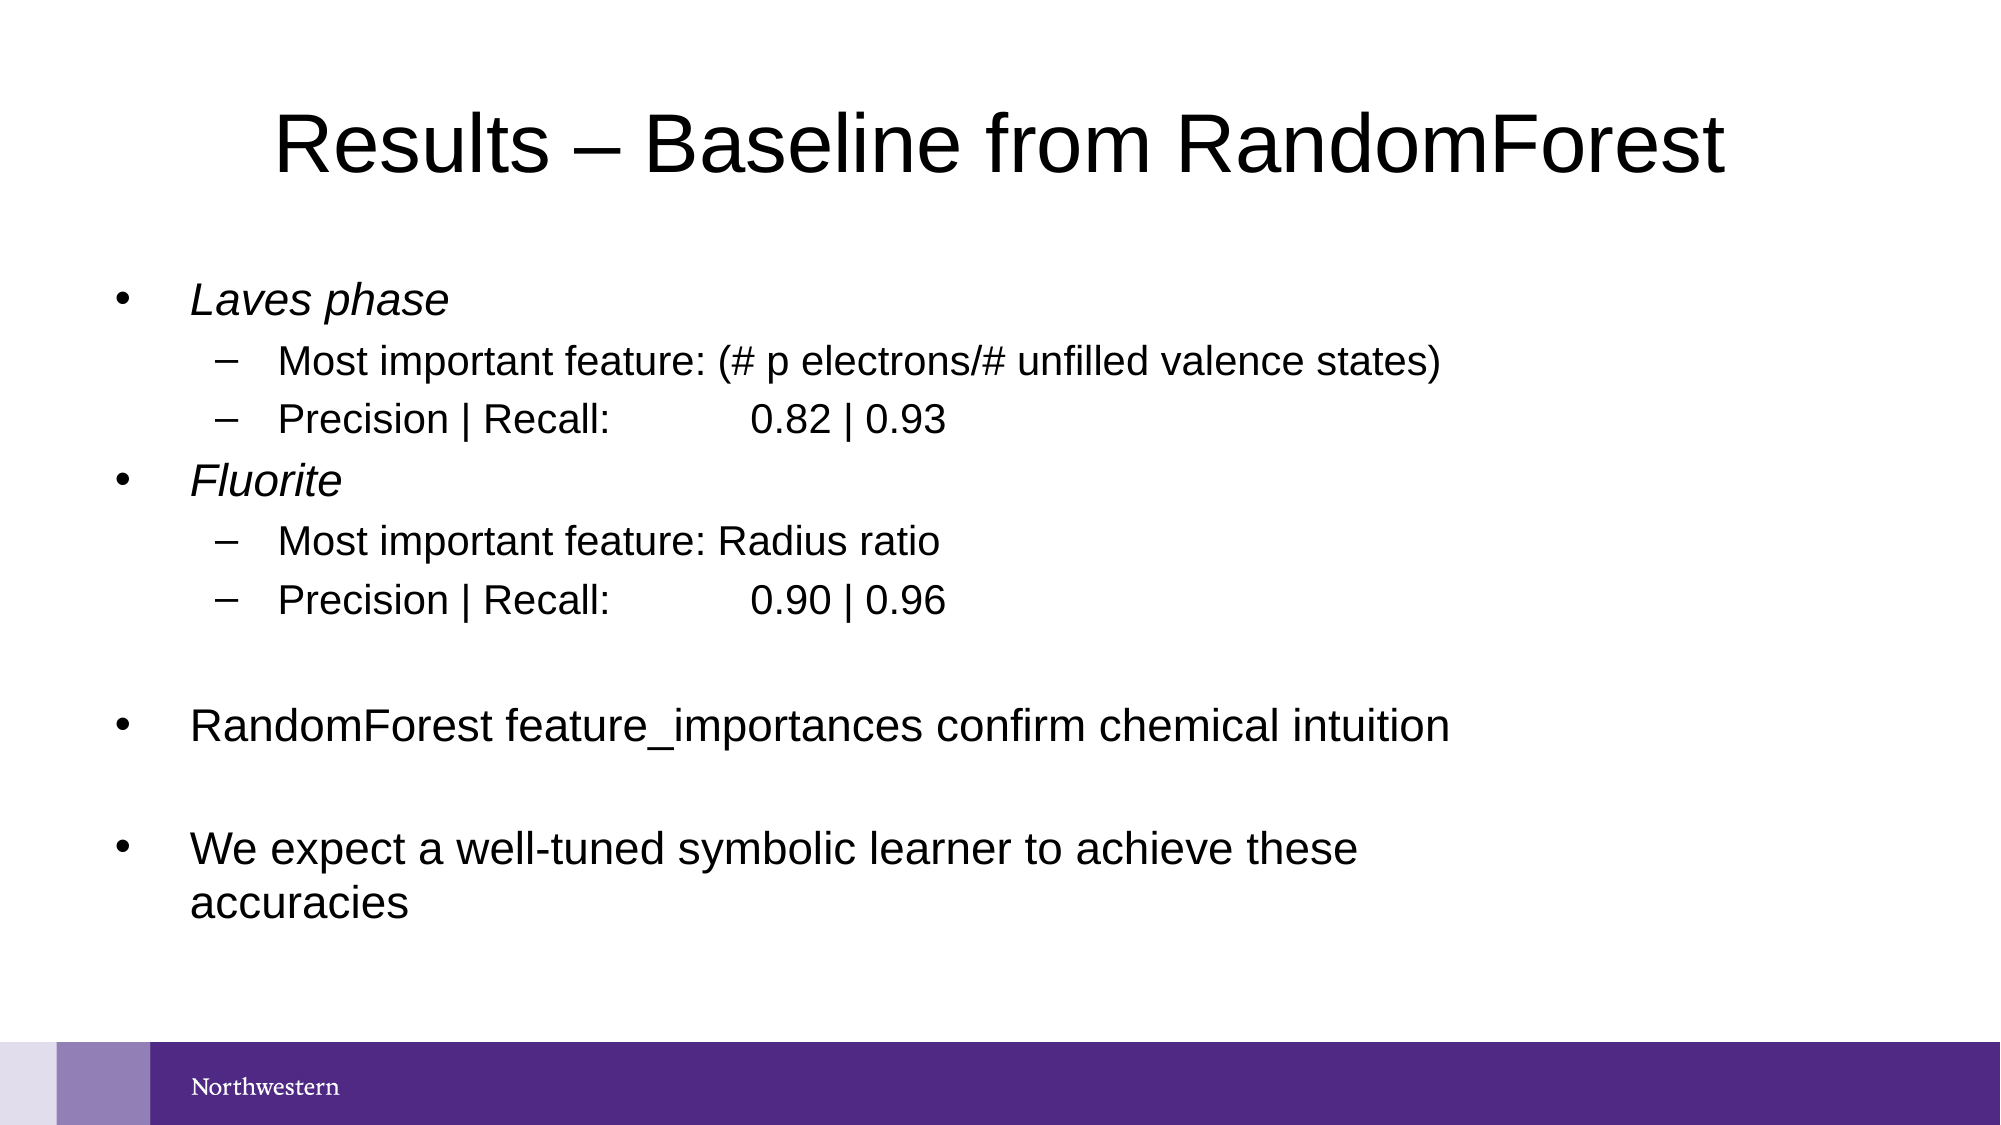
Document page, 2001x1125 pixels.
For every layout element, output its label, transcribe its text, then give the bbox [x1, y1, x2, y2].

title Results – Baseline from RandomForest [99, 45, 1900, 233]
list Laves phase Most important feature: (# p electrons/# unfilled valence states) Precision | Recall: 0.82 | 0.93 Fluorite Most important feature: Radius ratio Precision | Recall: 0.90 | 0.96 RandomForest feature_importances confirm chemical intuition We expect a well-tuned symbolic learner to achieve these accuracies [99, 262, 1589, 1005]
picture [0, 0, 2000, 1125]
